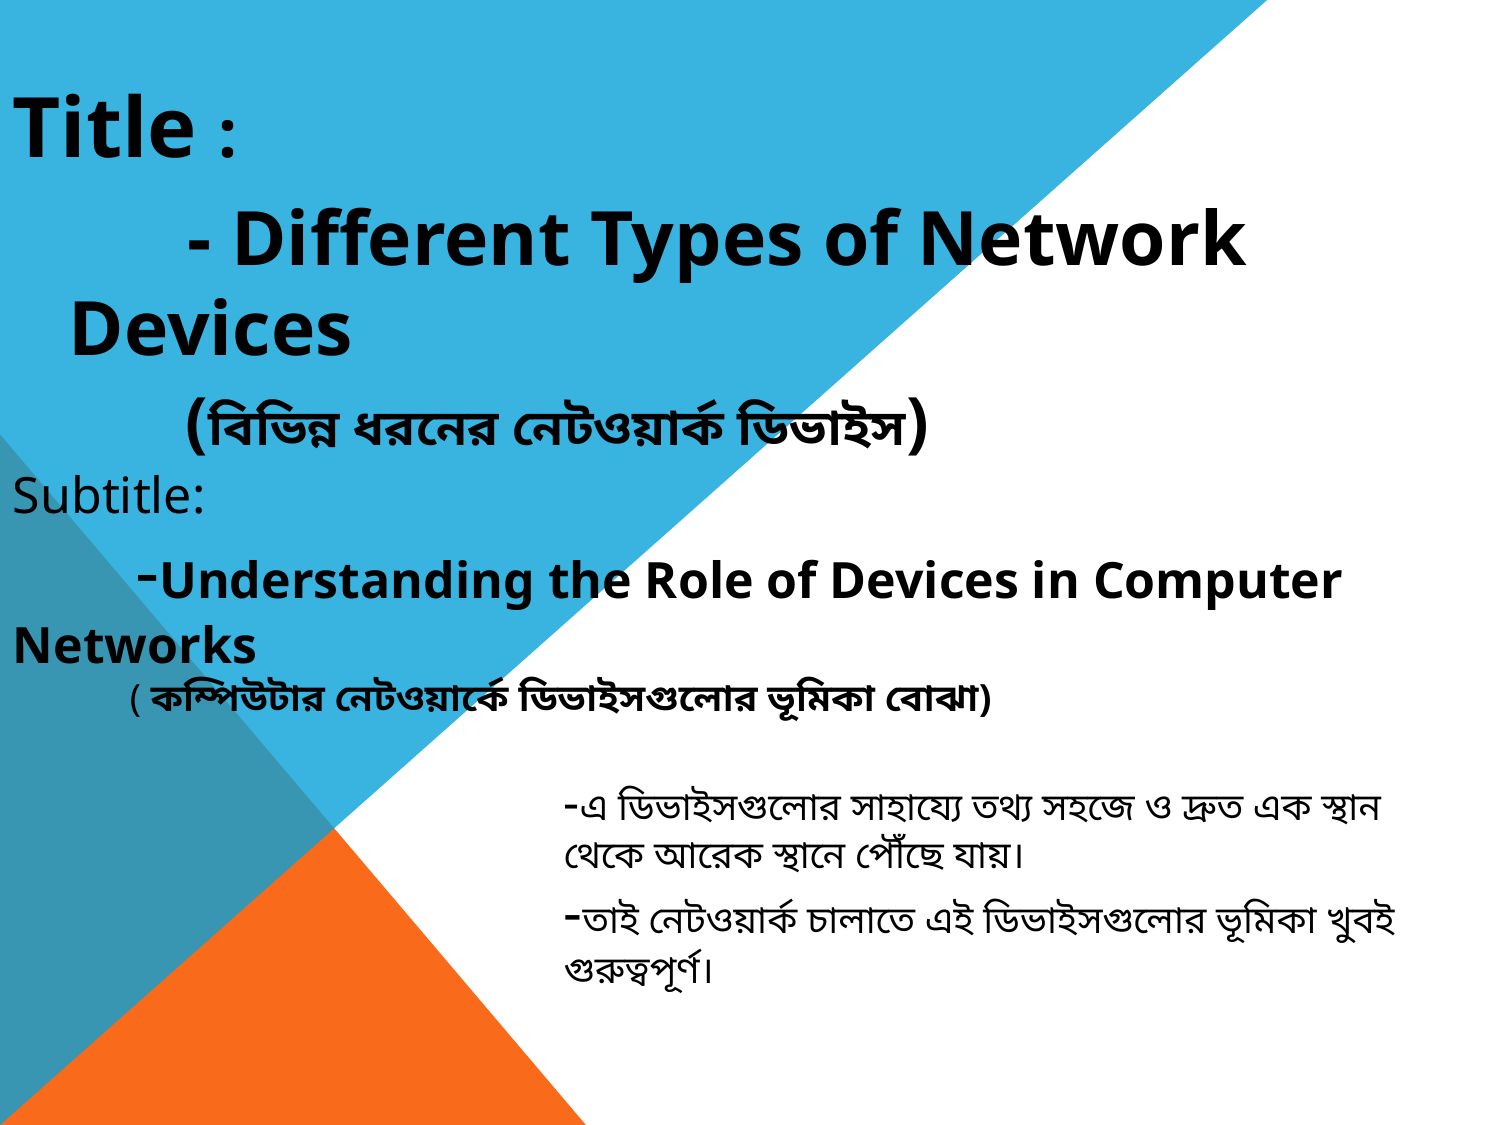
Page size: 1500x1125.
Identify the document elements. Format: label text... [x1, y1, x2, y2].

list Title : - Different Types of Network Devices (বিভিন্ন ধরনের নেটওয়ার্ক ডিভাইস) [0, 66, 1498, 386]
text_box Subtitle: -Understanding the Role of Devices in Computer Networks ( কম্পিউটার নেটওয়ার্কে ডিভাইসগুলোর ভূমিকা বোঝা) [0, 456, 1499, 771]
text_box -এ ডিভাইসগুলোর সাহায্যে তথ্য সহজে ও দ্রুত এক স্থান থেকে আরেক স্থানে পৌঁছে যায়। -তাই নেটওয়ার্ক চালাতে এই ডিভাইসগুলোর ভূমিকা খুবই গুরুত্বপূর্ণ। [549, 763, 1436, 998]
